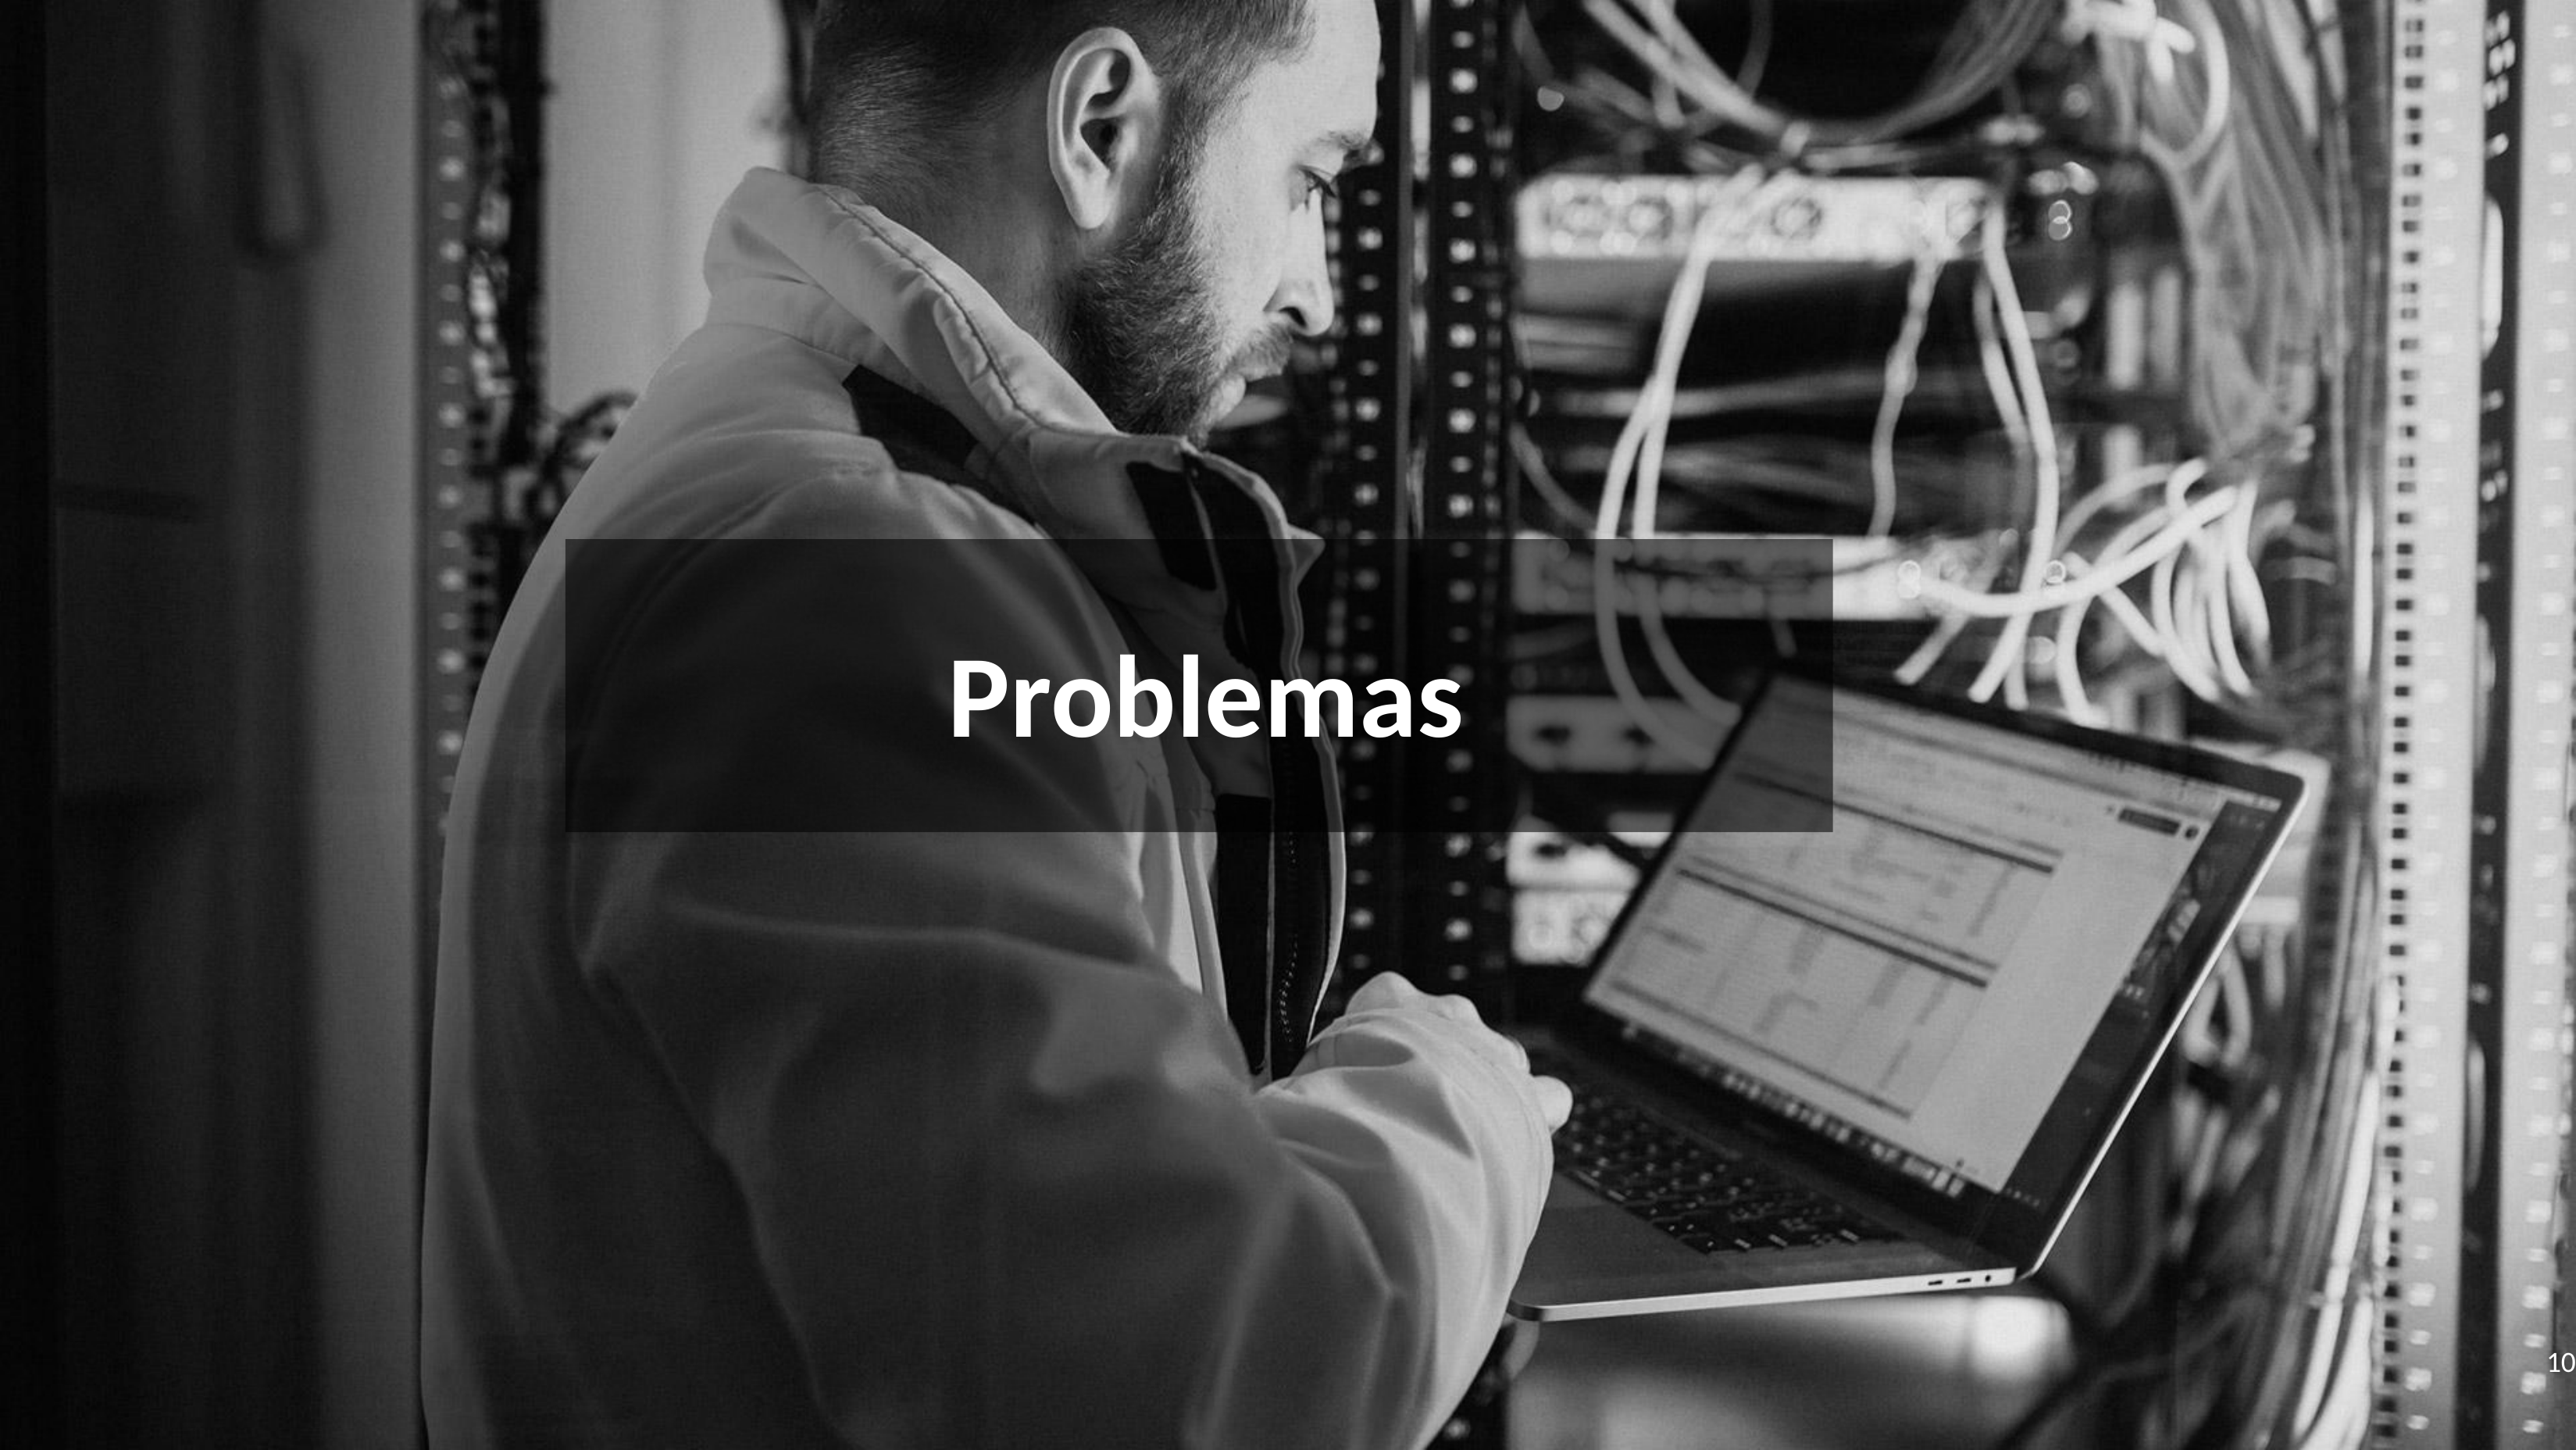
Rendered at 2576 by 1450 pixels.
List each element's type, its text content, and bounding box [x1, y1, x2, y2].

slide_number ‹#› [2141, 1343, 2576, 1450]
picture [0, 0, 2576, 1450]
title Problemas [573, 620, 1839, 862]
